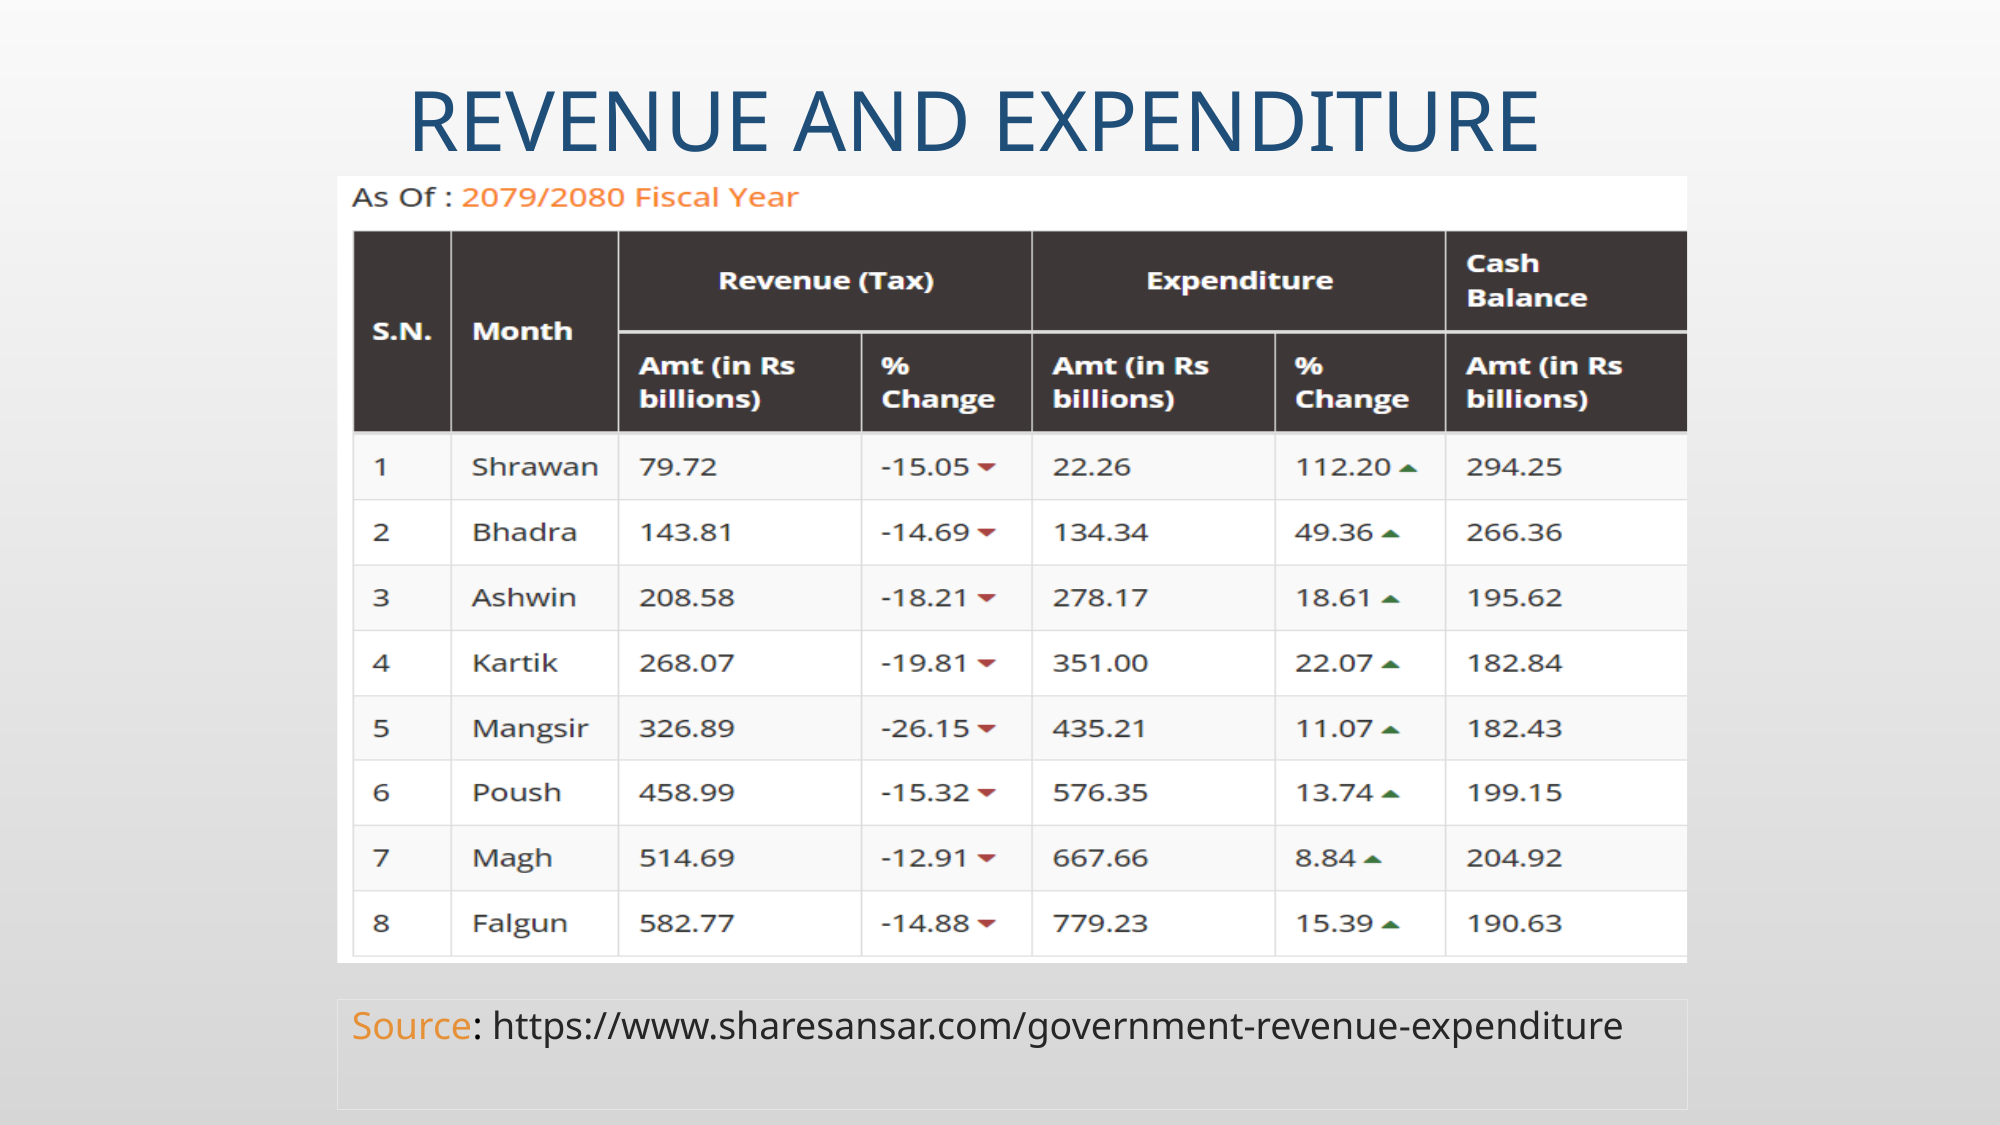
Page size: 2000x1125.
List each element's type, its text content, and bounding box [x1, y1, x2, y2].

text_box Source: https://www.sharesansar.com/government-revenue-expenditure [337, 999, 1688, 1110]
title Revenue and expenditure [174, 37, 1775, 177]
picture [337, 176, 1688, 963]
